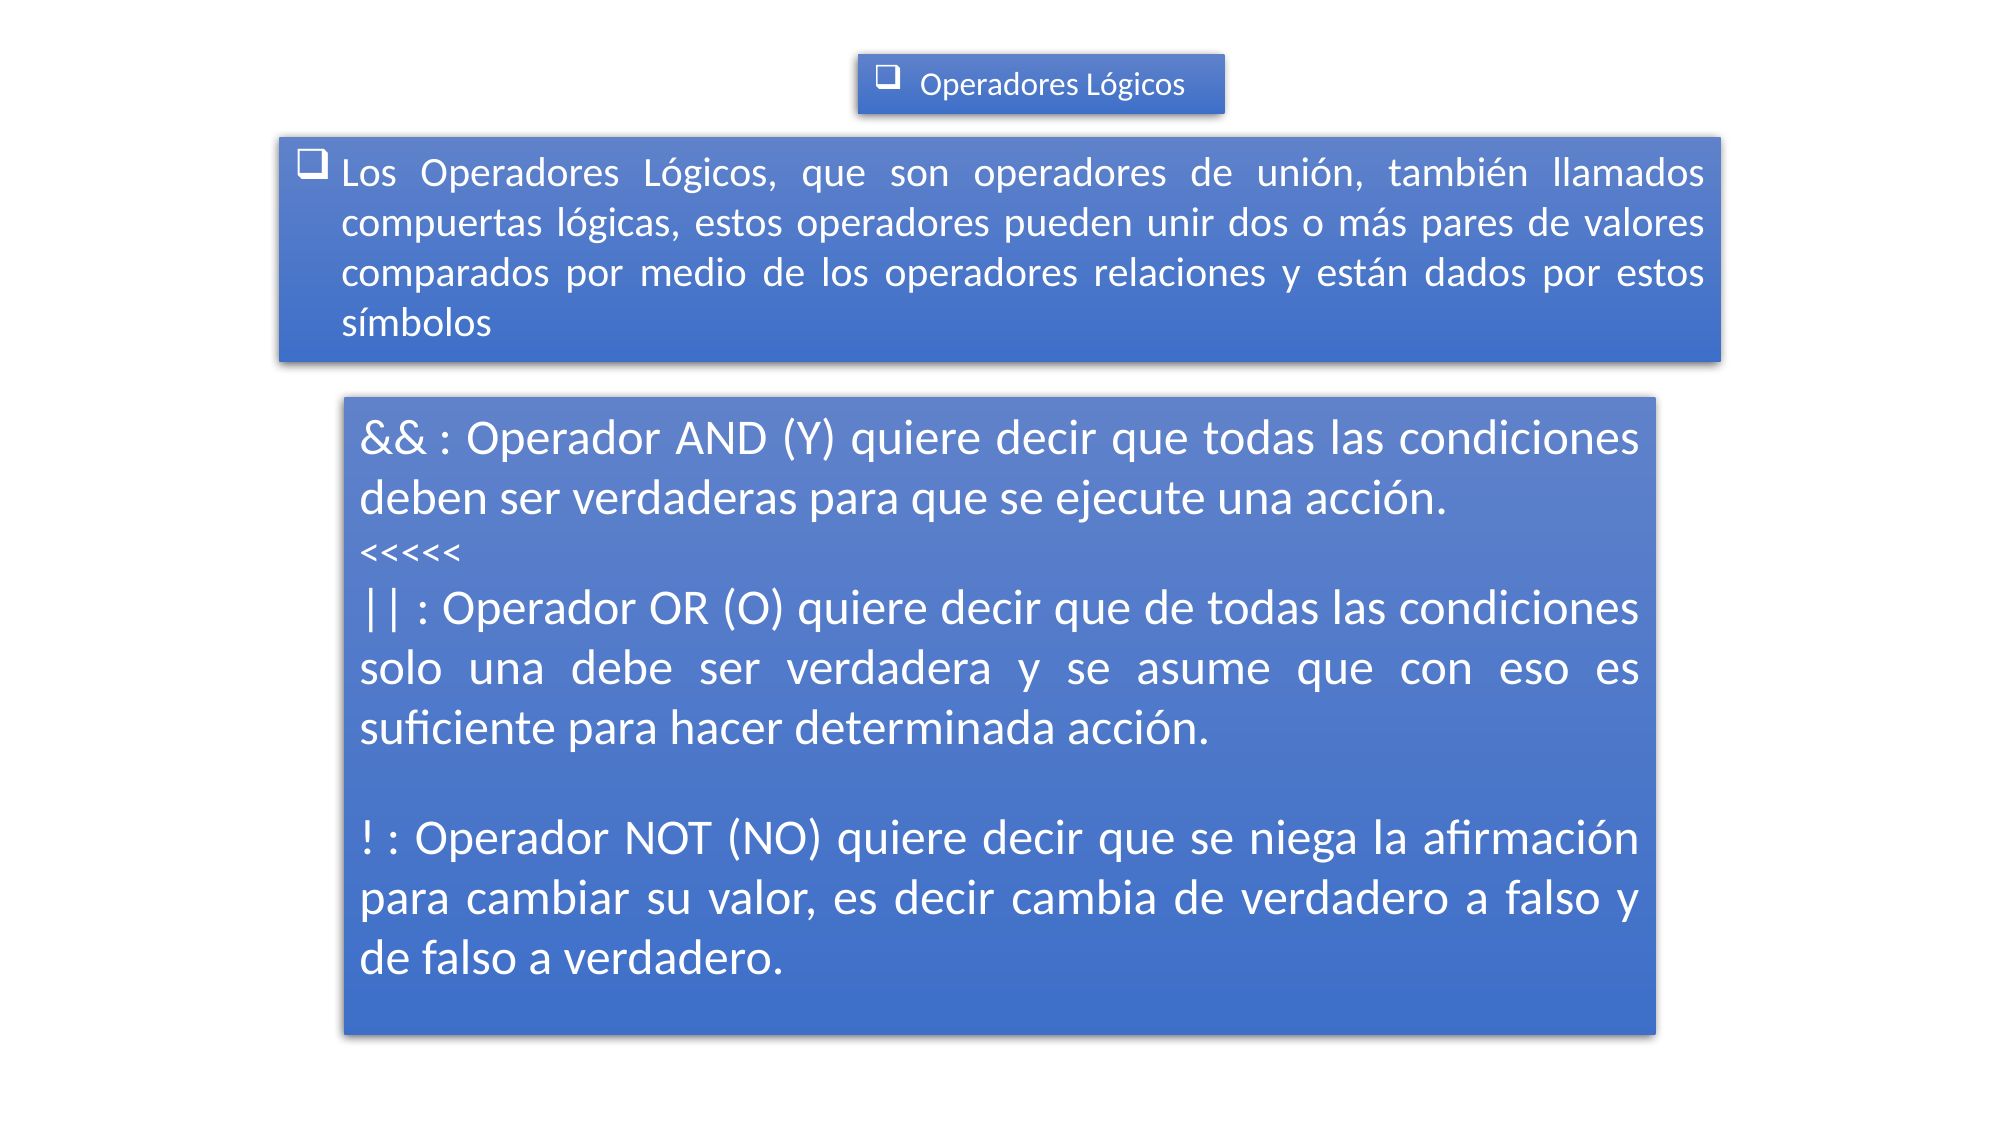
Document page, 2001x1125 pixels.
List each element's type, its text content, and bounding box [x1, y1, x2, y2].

text_box Los Operadores Lógicos, que son operadores de unión, también llamados compuertas lógicas, estos operadores pueden unir dos o más pares de valores comparados por medio de los operadores relaciones y están dados por estos símbolos [279, 137, 1721, 362]
text_box Operadores Lógicos [858, 54, 1225, 114]
text_box && : Operador AND (Y) quiere decir que todas las condiciones deben ser verdaderas para que se ejecute una acción. <<<<< || : Operador OR (O) quiere decir que de todas las condiciones solo una debe ser verdadera y se asume que con eso es suficiente para hacer determinada acción. ! : Operador NOT (NO) quiere decir que se niega la afirmación para cambiar su valor, es decir cambia de verdadero a falso y de falso a verdadero. [344, 397, 1656, 1035]
